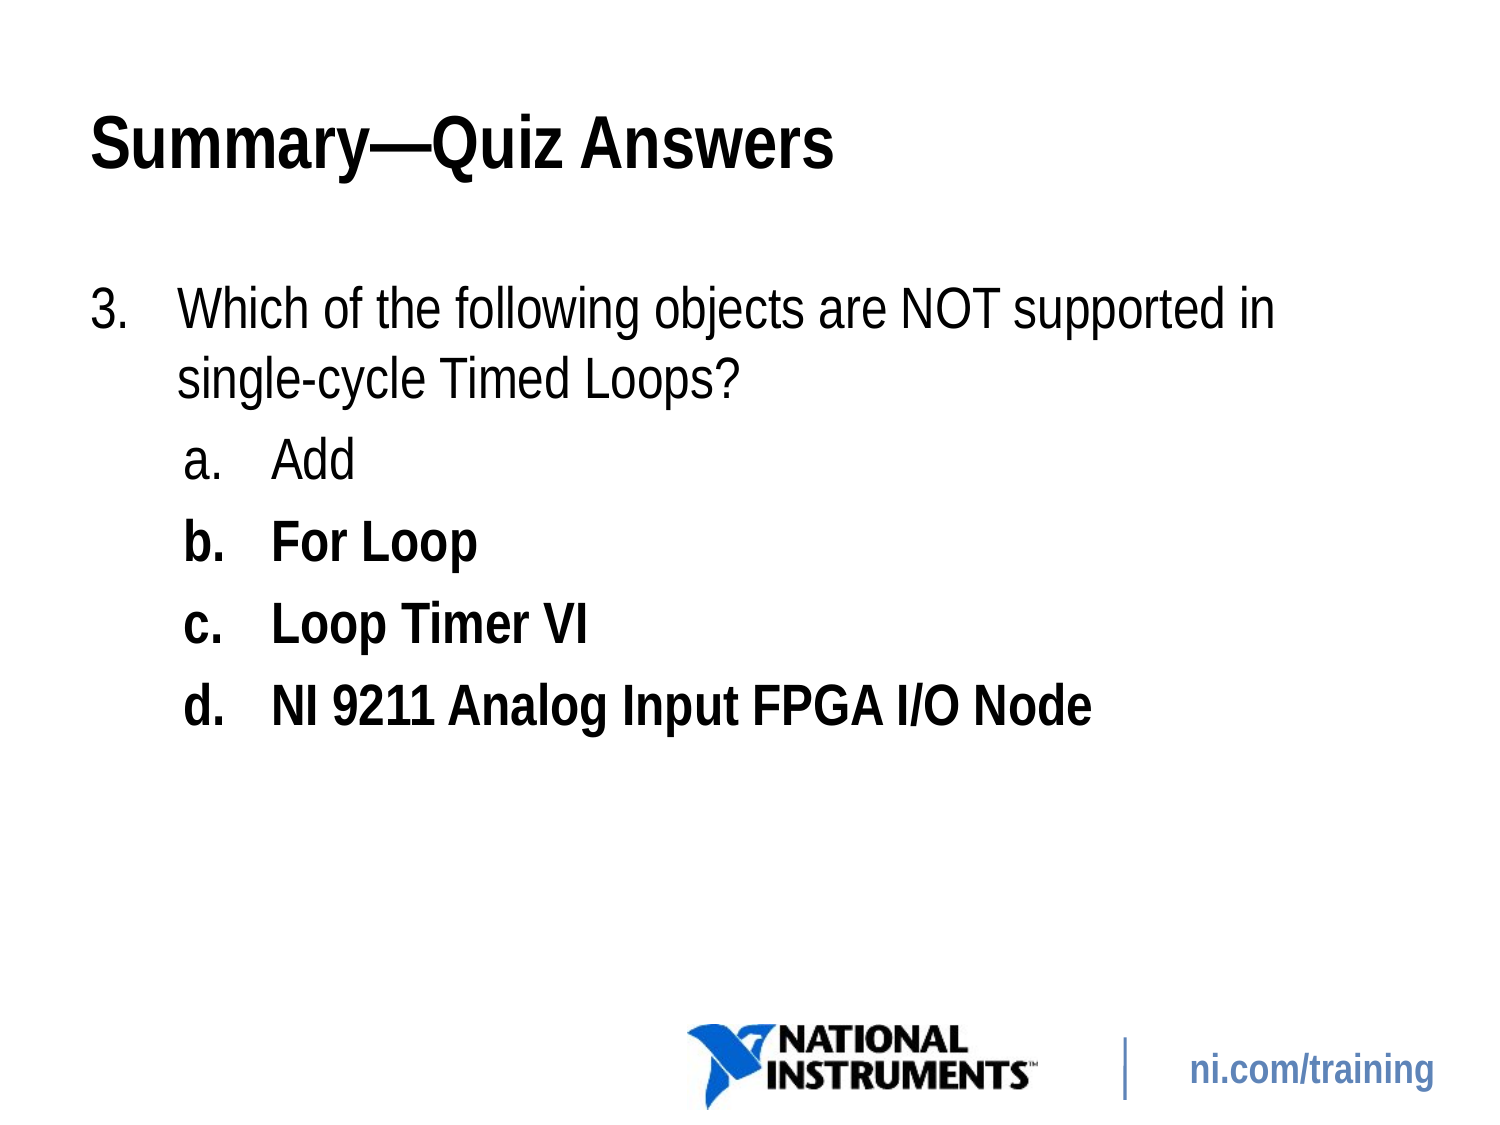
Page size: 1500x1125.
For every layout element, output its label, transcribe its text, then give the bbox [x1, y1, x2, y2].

list Which of the following objects are NOT supported in single-cycle Timed Loops? Add For Loop Loop Timer VI NI 9211 Analog Input FPGA I/O Node [75, 262, 1425, 975]
title Summary—Quiz Answers [75, 45, 1425, 233]
picture [687, 1024, 1038, 1110]
